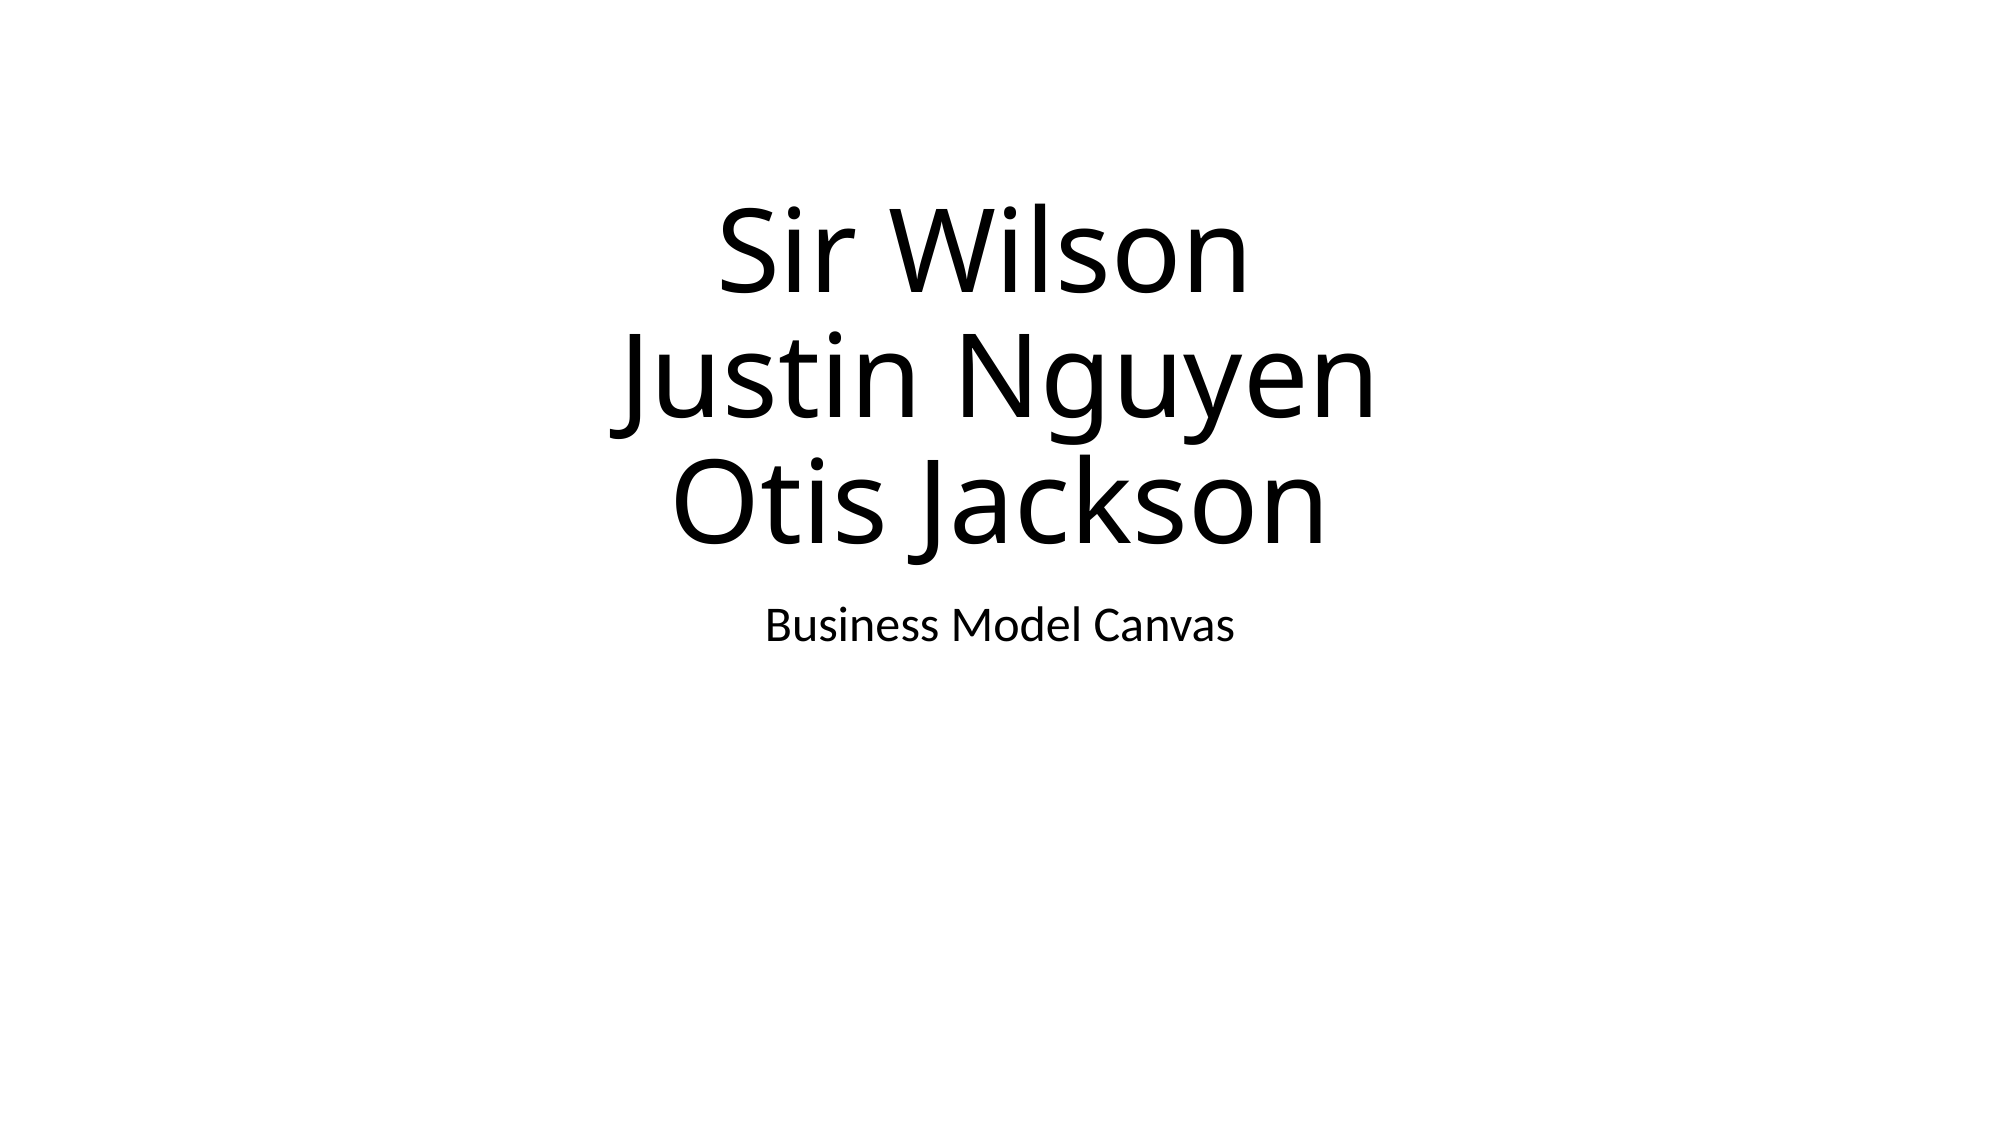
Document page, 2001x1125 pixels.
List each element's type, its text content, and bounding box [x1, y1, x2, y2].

subtitle Business Model Canvas [249, 590, 1750, 863]
title Sir Wilson Justin Nguyen Otis Jackson [249, 184, 1750, 576]
